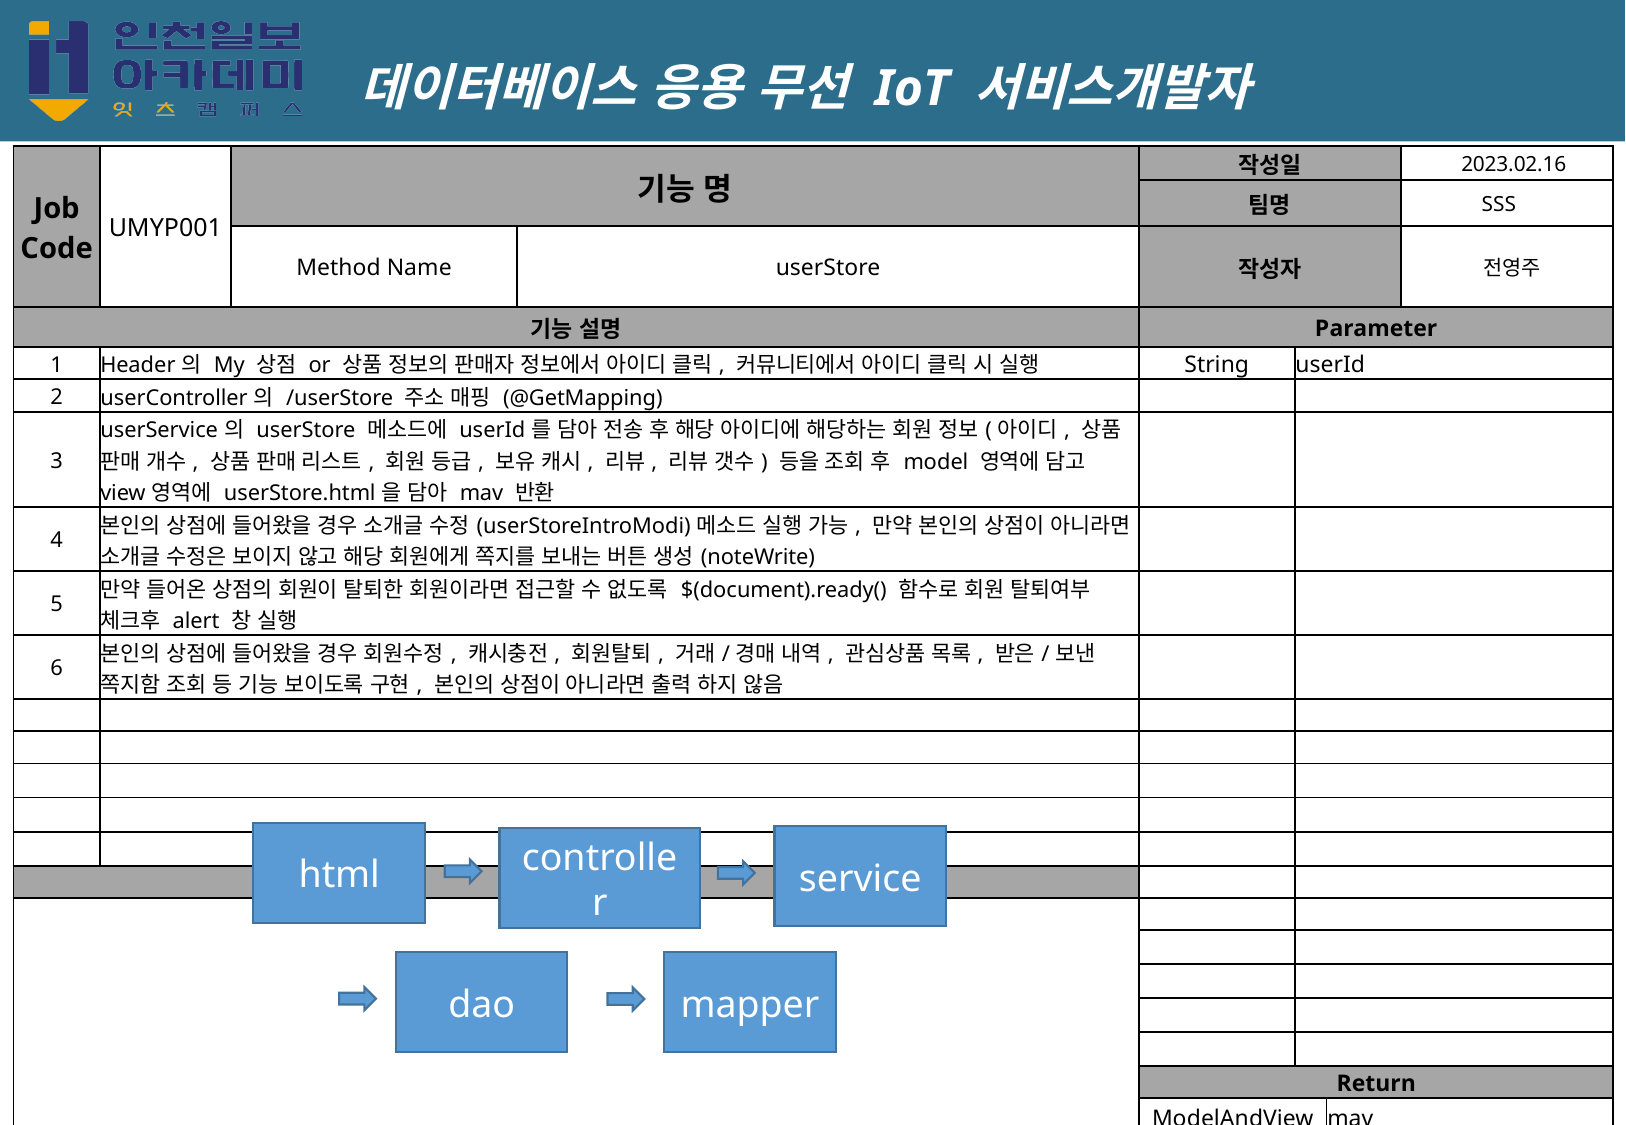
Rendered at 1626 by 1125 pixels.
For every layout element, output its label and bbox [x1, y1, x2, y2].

table_cell [1296, 931, 1612, 963]
table_cell [701, 867, 773, 897]
table_cell [426, 833, 498, 865]
table_cell [101, 508, 1138, 570]
table_cell [1140, 572, 1294, 634]
table_cell [101, 798, 1138, 831]
table_cell [101, 413, 1138, 506]
table_cell [947, 867, 1138, 897]
table_cell [232, 227, 516, 306]
table_cell [518, 227, 1138, 306]
table_cell [1140, 732, 1294, 763]
table_cell [1140, 965, 1294, 997]
table_cell [1296, 636, 1612, 698]
table_cell [1402, 227, 1612, 306]
text_box [716, 858, 757, 888]
table_cell [1296, 732, 1612, 763]
table_cell [14, 833, 99, 865]
text_box [338, 984, 378, 1013]
table_cell [426, 867, 498, 897]
table_cell [1140, 999, 1294, 1031]
table_cell [1296, 700, 1612, 730]
table_cell [1296, 833, 1612, 865]
table_cell [1296, 1033, 1612, 1065]
text_box [773, 825, 947, 927]
table_header [232, 147, 1138, 225]
table_cell [1140, 899, 1294, 929]
table_cell [101, 380, 1138, 411]
table_header [1140, 147, 1400, 179]
table_cell [1327, 1099, 1612, 1125]
table_header [101, 147, 230, 306]
table_cell [701, 833, 773, 865]
table_cell [1140, 931, 1294, 963]
text_box [606, 984, 646, 1014]
table_cell [14, 899, 1138, 1125]
table_cell [14, 380, 99, 411]
table_cell [101, 732, 1138, 763]
table_cell [101, 636, 1138, 698]
table_cell [1140, 413, 1294, 506]
table_cell [1296, 798, 1612, 831]
table_cell [14, 700, 99, 730]
table_cell [14, 732, 99, 763]
table_cell [1140, 1067, 1612, 1097]
table_cell [101, 700, 1138, 730]
table_cell [1296, 764, 1612, 797]
table_cell [1140, 798, 1294, 831]
table_cell [1140, 380, 1294, 411]
text_box [395, 951, 568, 1053]
table_header [1402, 147, 1612, 179]
text_box [0, 0, 1625, 142]
table_cell [14, 413, 99, 506]
table_cell [101, 833, 252, 865]
table_cell [14, 572, 99, 634]
text_box [498, 827, 701, 929]
table_cell [14, 636, 99, 698]
table_cell [1296, 867, 1612, 897]
table_cell [1140, 636, 1294, 698]
table_cell [14, 798, 99, 831]
table_cell [101, 764, 1138, 797]
table_cell [1140, 308, 1612, 346]
table_cell [14, 348, 99, 378]
table_cell [1140, 508, 1294, 570]
table_cell [1140, 1033, 1294, 1065]
table_cell [1296, 572, 1612, 634]
text_box [443, 857, 484, 886]
table_cell [1402, 181, 1612, 225]
table_cell [947, 833, 1138, 865]
table_cell [14, 308, 1138, 346]
table_cell [1296, 965, 1612, 997]
table_cell [1140, 867, 1294, 897]
table_cell [14, 867, 252, 897]
table_cell [1140, 1099, 1326, 1125]
table_cell [1140, 700, 1294, 730]
table_header [14, 147, 99, 306]
table_cell [1140, 348, 1294, 378]
table_cell [1296, 380, 1612, 411]
table_cell [1140, 181, 1400, 225]
table_cell [14, 764, 99, 797]
table_cell [1140, 764, 1294, 797]
table_cell [101, 348, 1138, 378]
table_cell [1296, 348, 1612, 378]
text_box [252, 822, 426, 924]
table_cell [1296, 999, 1612, 1031]
table_cell [1140, 227, 1400, 306]
text_box [663, 951, 837, 1053]
table_cell [1296, 413, 1612, 506]
table_cell [101, 572, 1138, 634]
table_cell [1296, 508, 1612, 570]
table_cell [14, 508, 99, 570]
table_cell [1296, 899, 1612, 929]
table_cell [1140, 833, 1294, 865]
